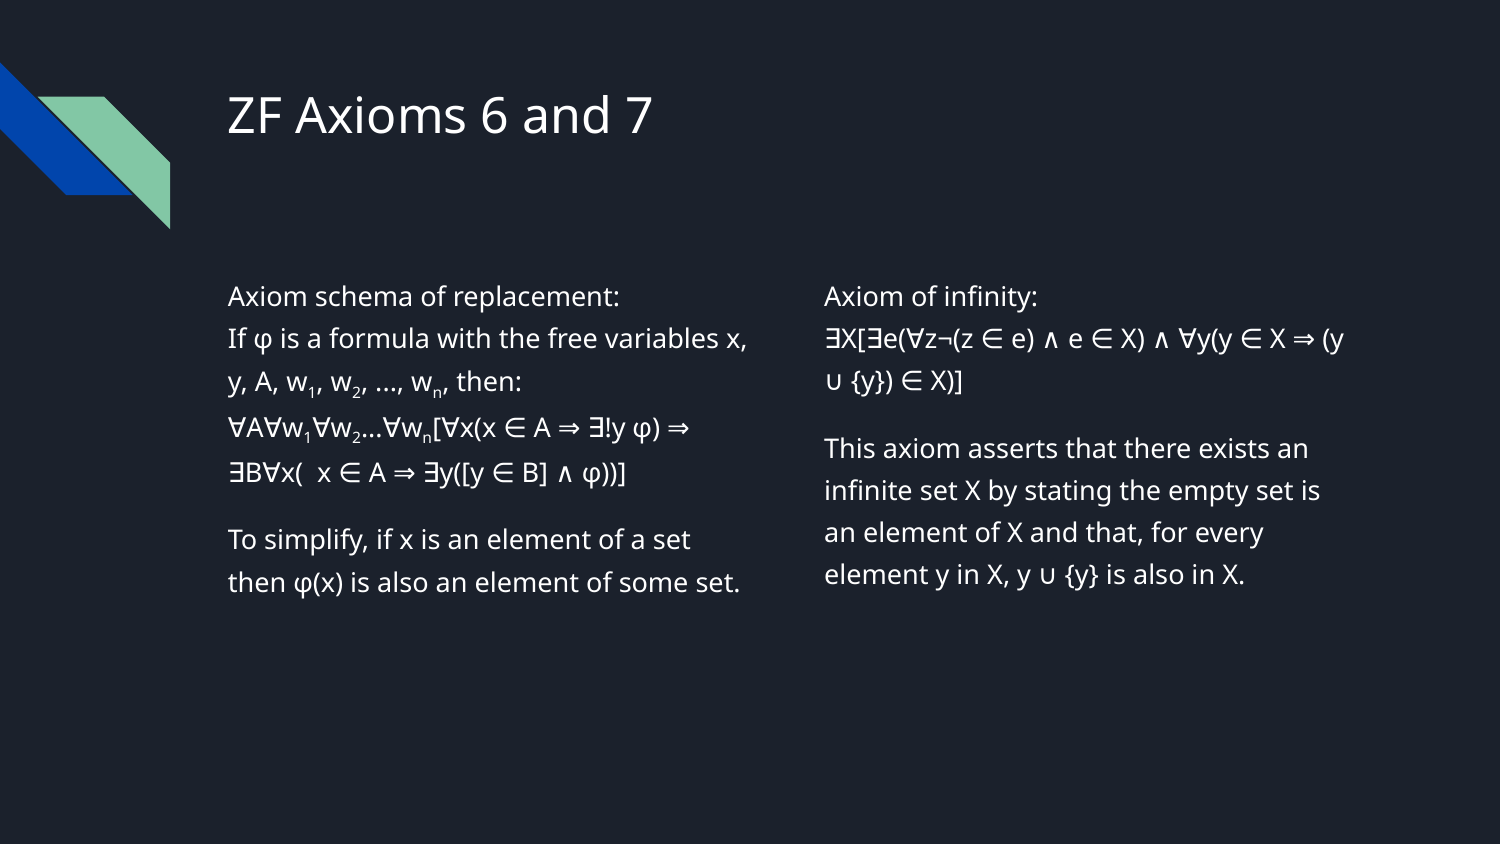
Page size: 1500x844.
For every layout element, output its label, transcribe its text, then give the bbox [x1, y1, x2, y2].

list Axiom schema of replacement: If φ is a formula with the free variables x, y, A, w1, w2, ..., wn, then: ∀A∀w1∀w2...∀wn[∀x(x ∈ A ⇒ ∃!y φ) ⇒ ∃B∀x( x ∈ A ⇒ ∃y([y ∈ B] ∧ φ))] To simplify, if x is an element of a set then φ(x) is also an element of some set. [212, 257, 772, 735]
list Axiom of infinity: ∃X[∃e(∀z¬(z ∈ e) ∧ e ∈ X) ∧ ∀y(y ∈ X ⇒ (y ∪ {y}) ∈ X)] This axiom asserts that there exists an infinite set X by stating the empty set is an element of X and that, for every element y in X, y ∪ {y} is also in X. [809, 257, 1368, 735]
title ZF Axioms 6 and 7 [212, 64, 1368, 215]
